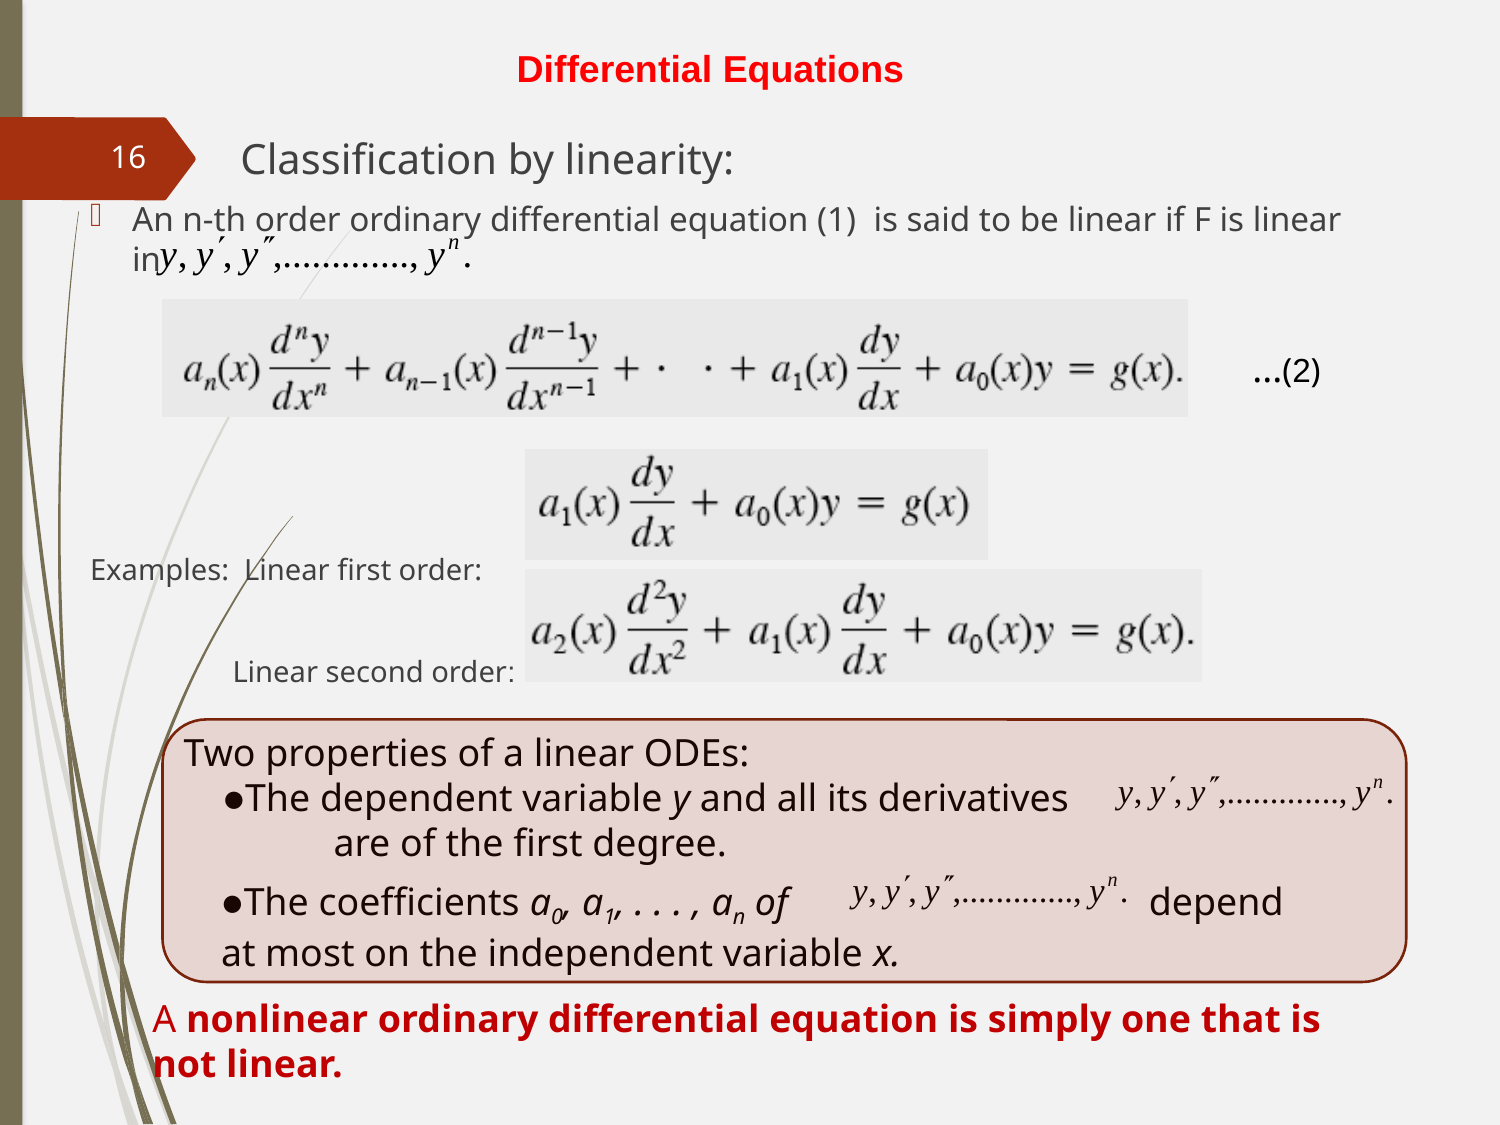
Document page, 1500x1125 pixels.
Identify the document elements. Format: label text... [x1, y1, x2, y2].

text_box [161, 718, 1408, 984]
text_box A nonlinear ordinary differential equation is simply one that is not linear. [137, 987, 1388, 1093]
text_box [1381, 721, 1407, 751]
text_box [1109, 766, 1397, 819]
text_box ...(2) [1237, 337, 1425, 398]
slide_number 16 [65, 129, 162, 190]
picture [524, 449, 988, 560]
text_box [843, 864, 1132, 917]
list Classification by linearity: An n-th order ordinary differential equation (1) is said to be linear if F is linear in That means, that is of the form Examples: Linear first order: Linear second order: [75, 125, 1388, 1025]
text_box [149, 224, 476, 284]
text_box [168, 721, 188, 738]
picture [524, 569, 1203, 683]
text_box Differential Equations [501, 37, 930, 98]
picture [162, 299, 1188, 417]
